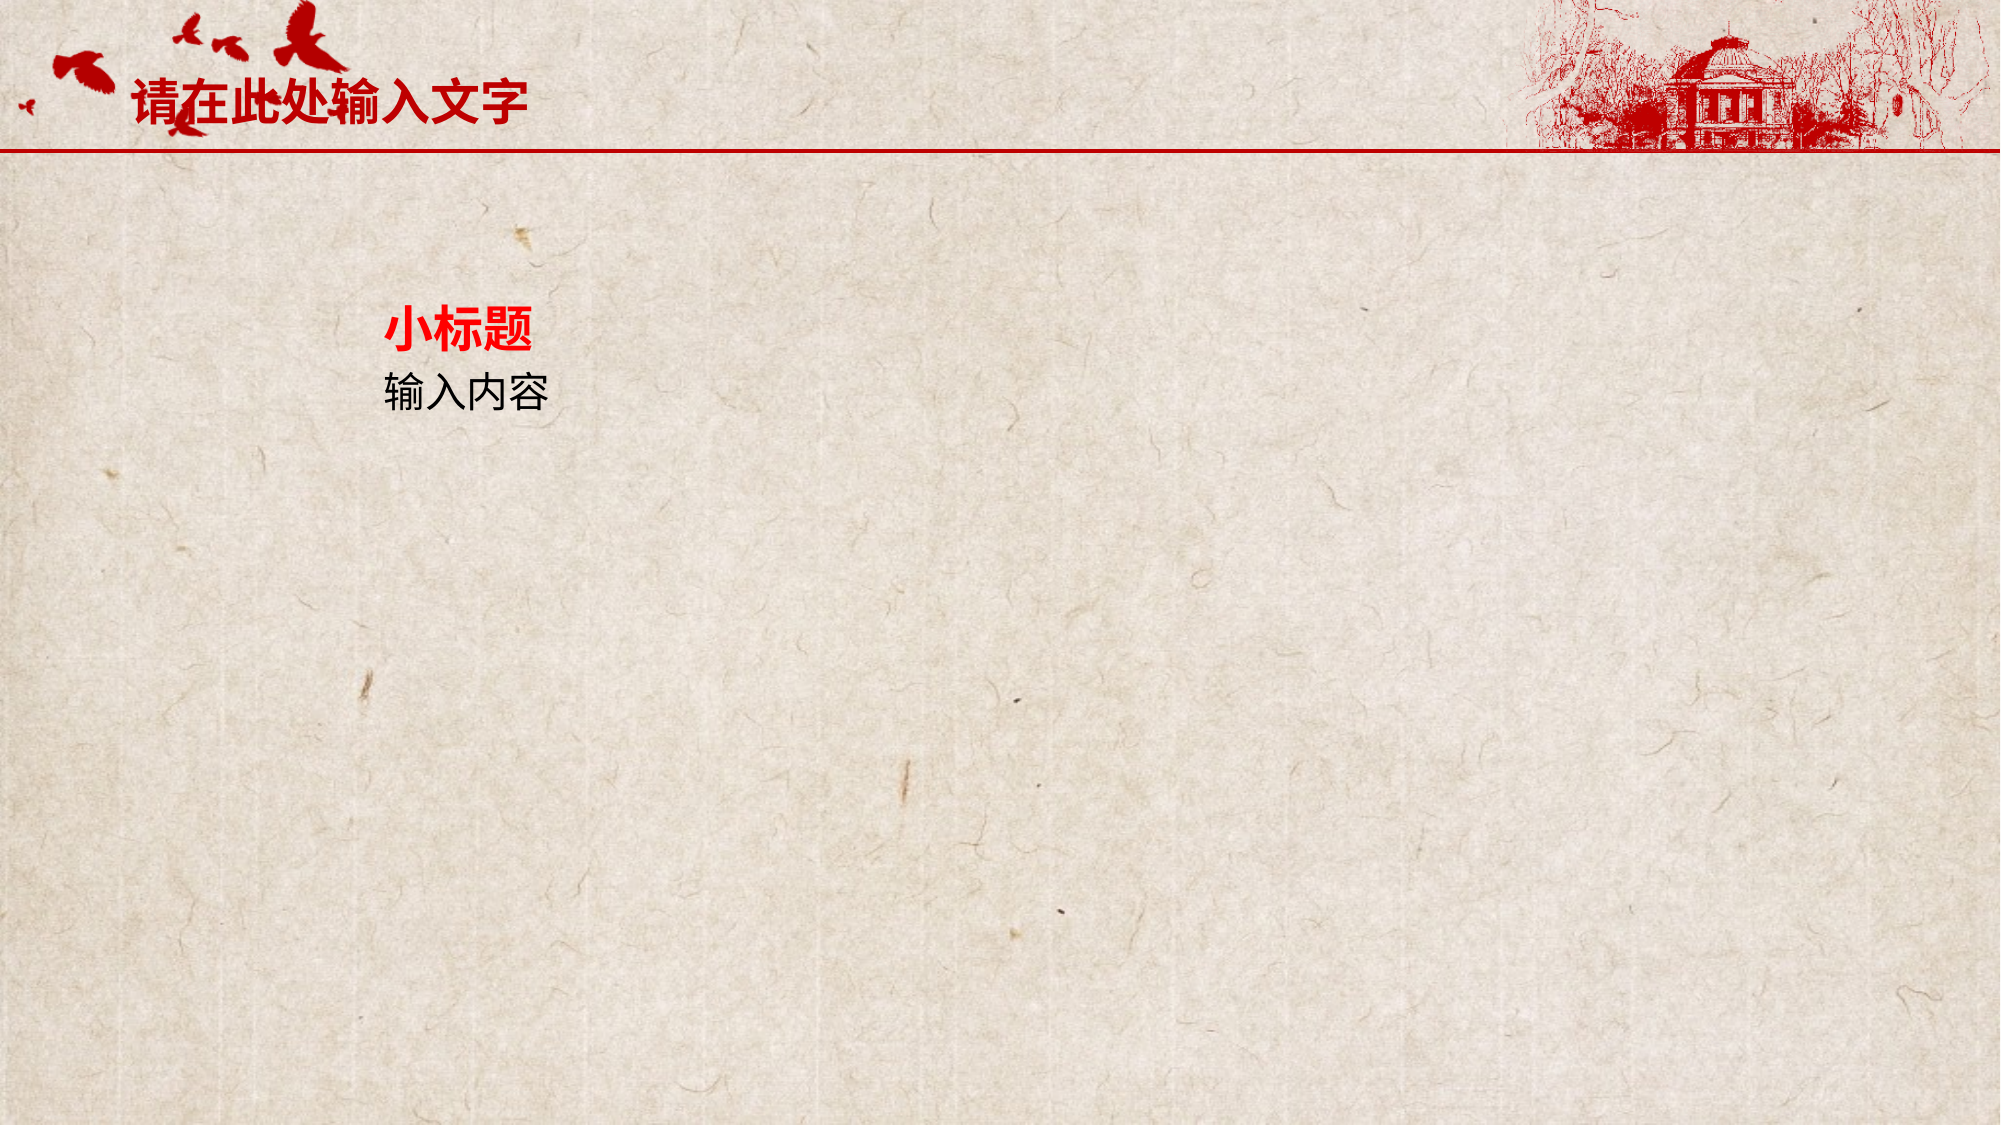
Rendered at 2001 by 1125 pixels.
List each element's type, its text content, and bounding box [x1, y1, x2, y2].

picture [0, 0, 2001, 1125]
text_box 请在此处输入文字 [115, 63, 1247, 139]
text_box 小标题 输入内容 [255, 290, 1775, 425]
